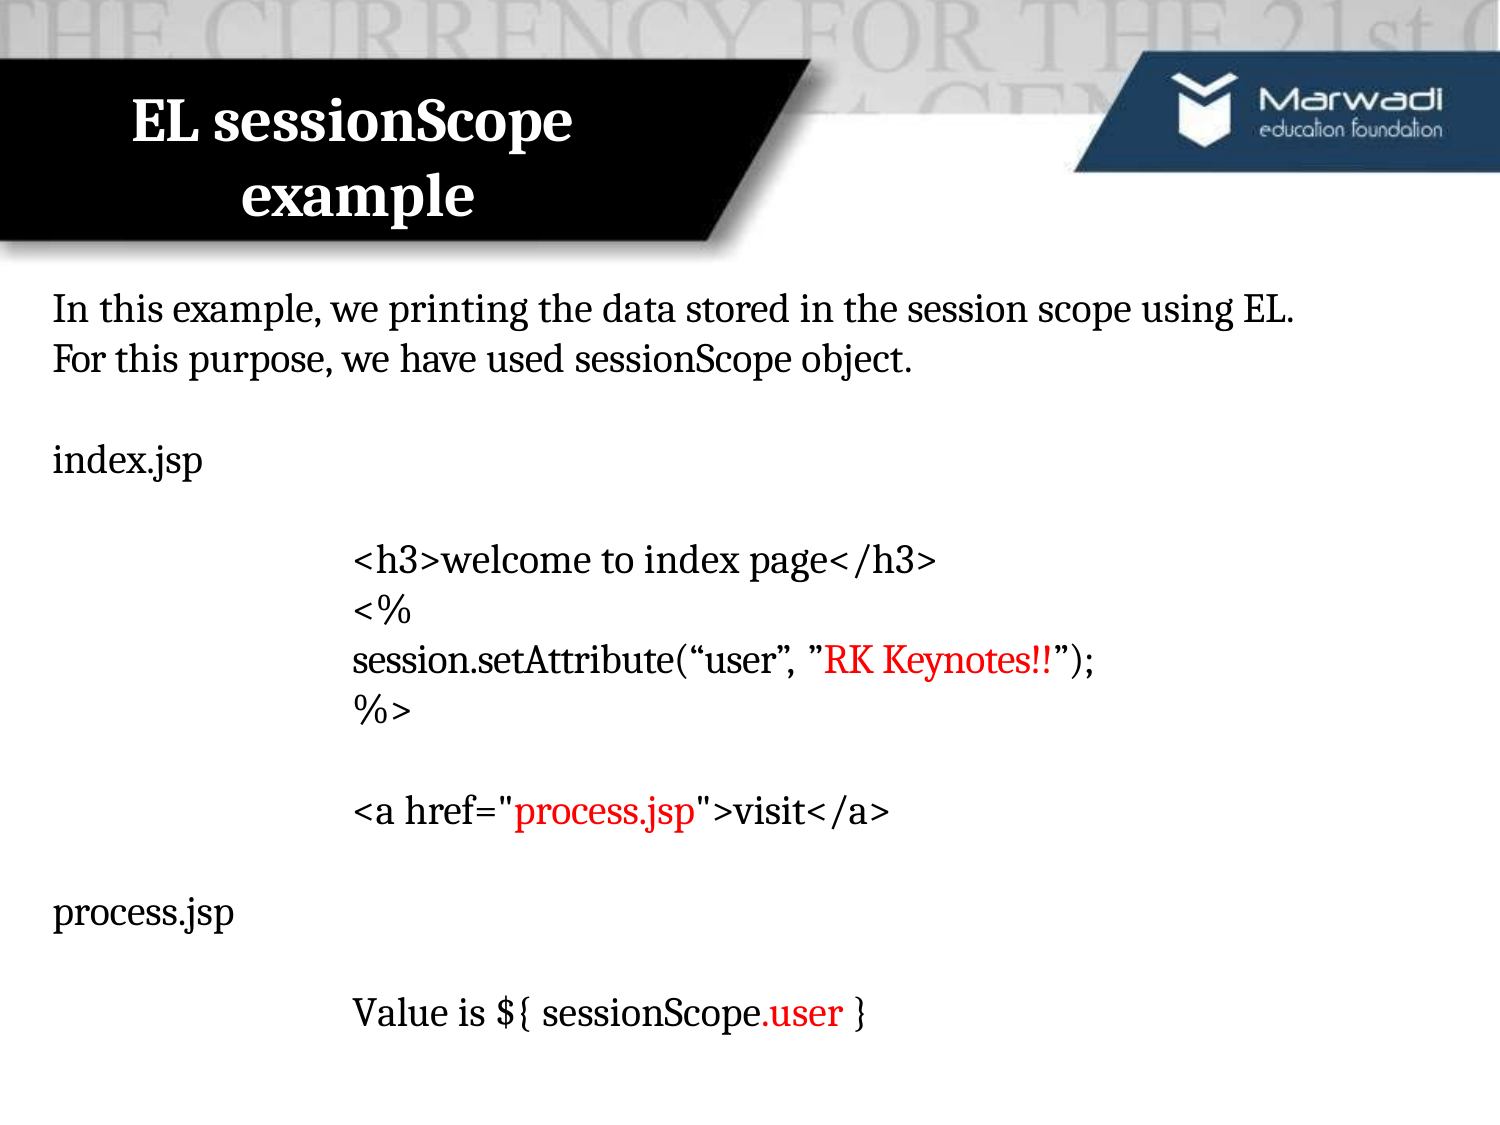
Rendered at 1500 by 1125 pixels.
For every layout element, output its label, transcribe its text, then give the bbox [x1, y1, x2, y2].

text_box In this example, we printing the data stored in the session scope using EL. For this purpose, we have used sessionScope object. index.jsp <h3>welcome to index page</h3> <% session.setAttribute(“user”, ”RK Keynotes!!”); %> <a href="process.jsp">visit</a> process.jsp Value is ${ sessionScope.user } [50, 278, 1388, 1035]
title EL sessionScope example [129, 77, 596, 268]
picture [0, 0, 1500, 973]
